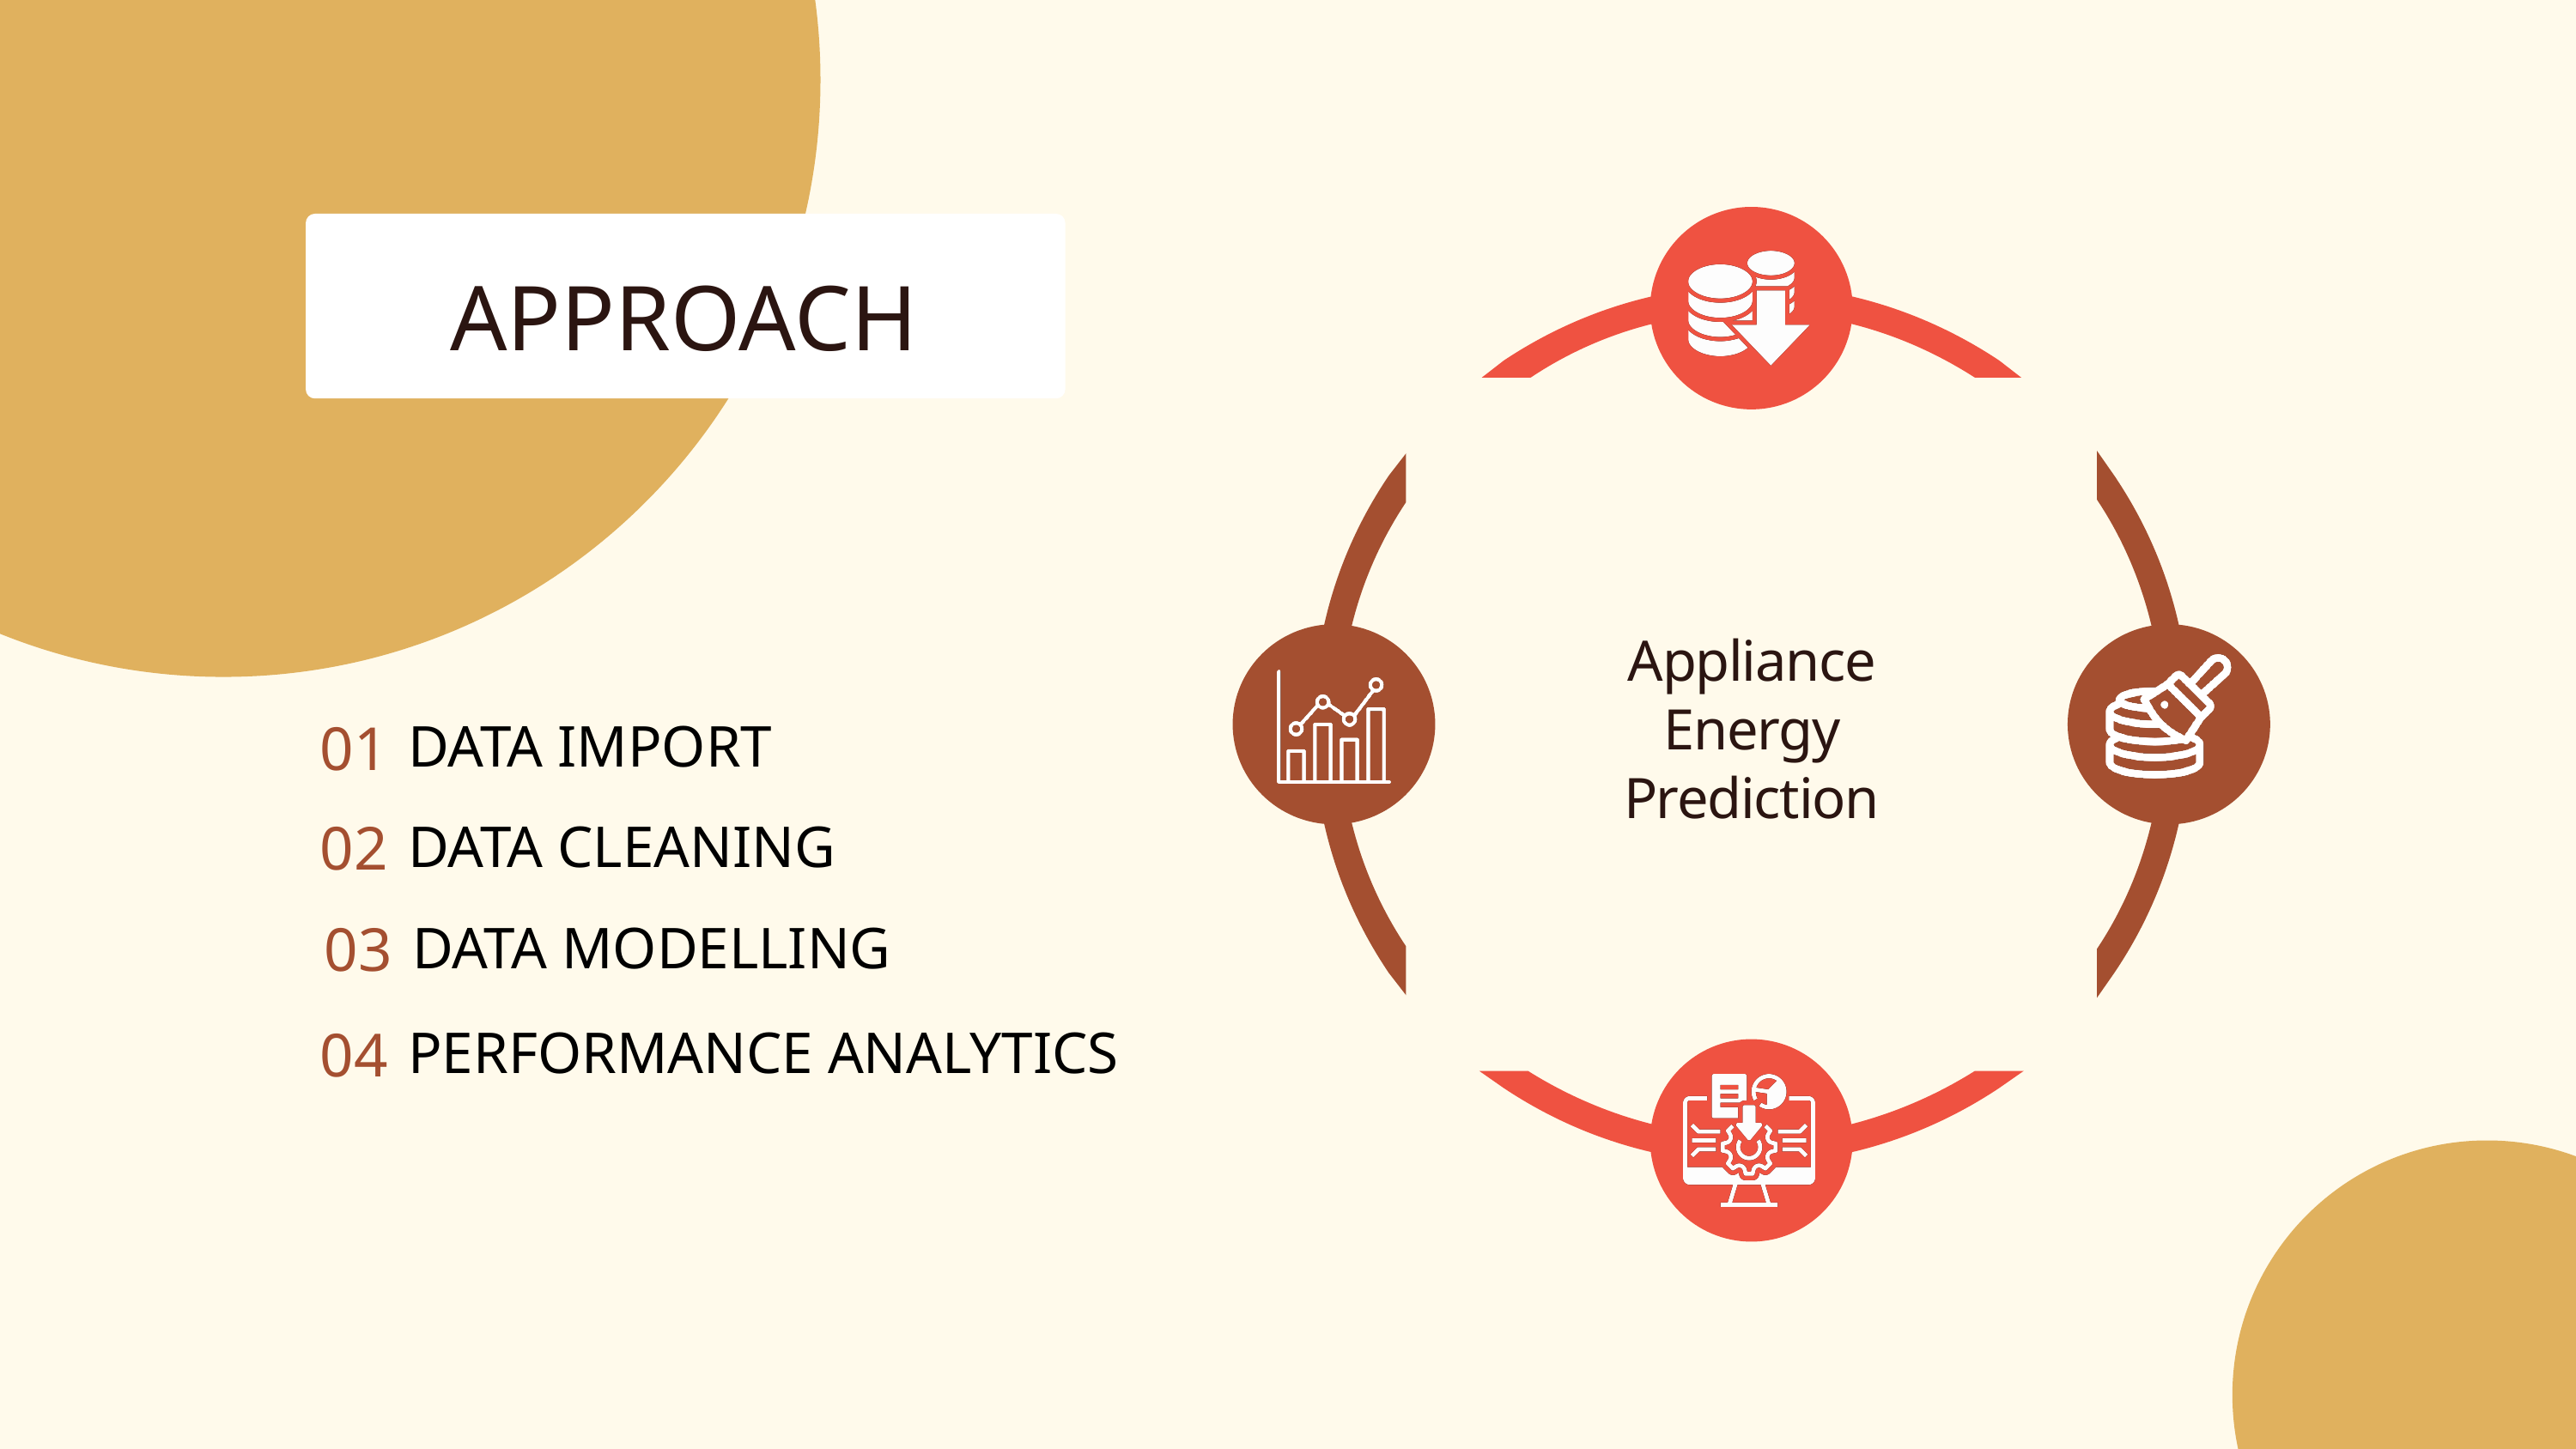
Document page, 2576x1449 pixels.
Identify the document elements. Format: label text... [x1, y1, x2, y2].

text_box 03 [314, 892, 402, 984]
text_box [1481, 284, 2022, 379]
text_box 01 [310, 691, 398, 782]
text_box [0, 0, 821, 677]
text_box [1409, 623, 1436, 825]
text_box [1232, 623, 1309, 825]
text_box DATA MODELLING [412, 894, 979, 980]
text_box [1649, 206, 1853, 283]
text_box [1649, 1170, 1853, 1242]
text_box Appliance Energy Prediction [1567, 623, 1936, 830]
text_box DATA CLEANING [408, 792, 937, 879]
text_box 02 [310, 791, 398, 882]
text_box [1649, 385, 1853, 410]
text_box DATA IMPORT [408, 693, 937, 779]
text_box PERFORMANCE ANALYTICS [408, 999, 1233, 1085]
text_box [2067, 623, 2092, 825]
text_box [1479, 1070, 2024, 1164]
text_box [1649, 1039, 1853, 1069]
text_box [2232, 1140, 2576, 1449]
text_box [2096, 450, 2190, 998]
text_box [1313, 452, 1406, 996]
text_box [303, 188, 1066, 425]
text_box 04 [310, 997, 398, 1088]
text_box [2193, 623, 2271, 825]
